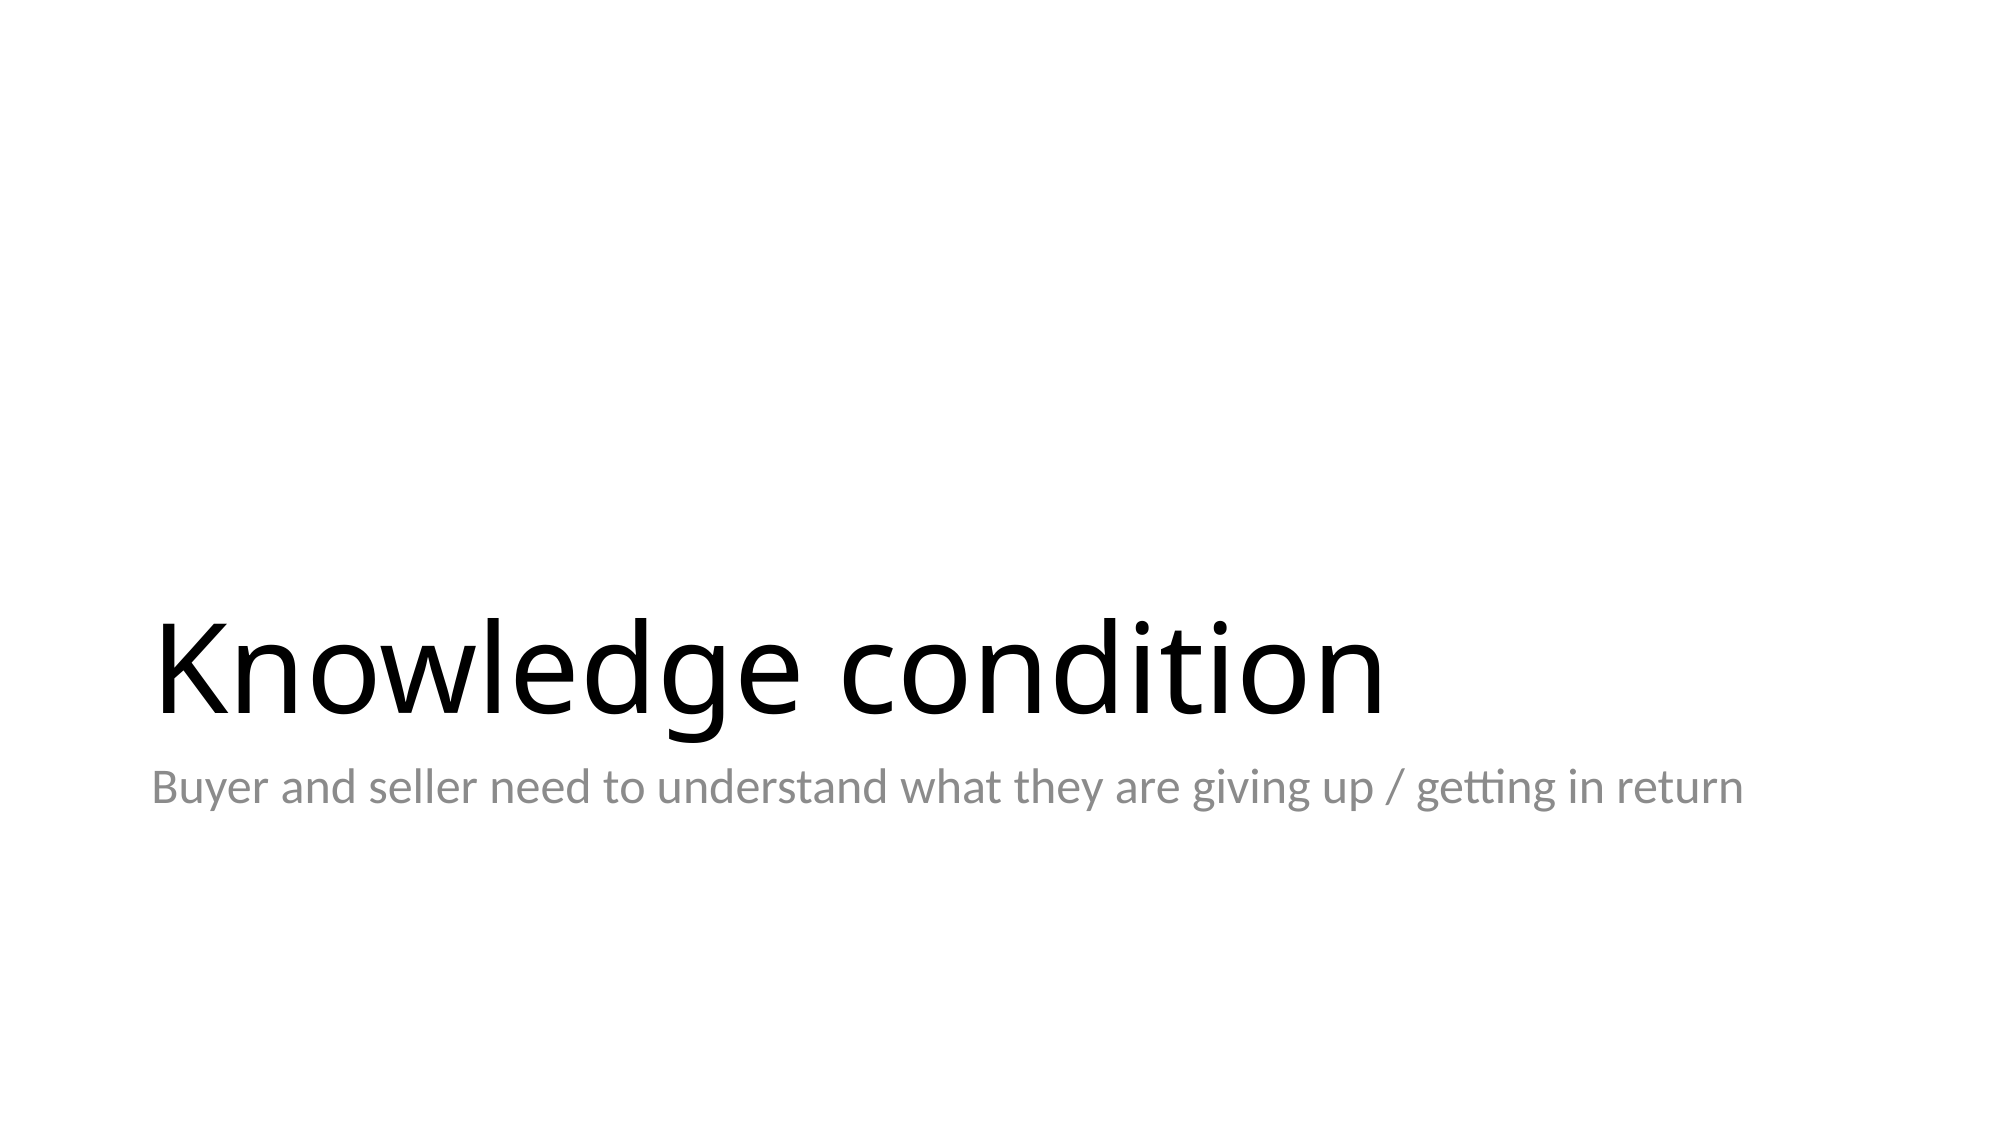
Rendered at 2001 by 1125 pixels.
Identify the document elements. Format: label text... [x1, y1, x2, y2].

title Knowledge condition [136, 280, 1862, 749]
list Buyer and seller need to understand what they are giving up / getting in return [136, 752, 1862, 999]
